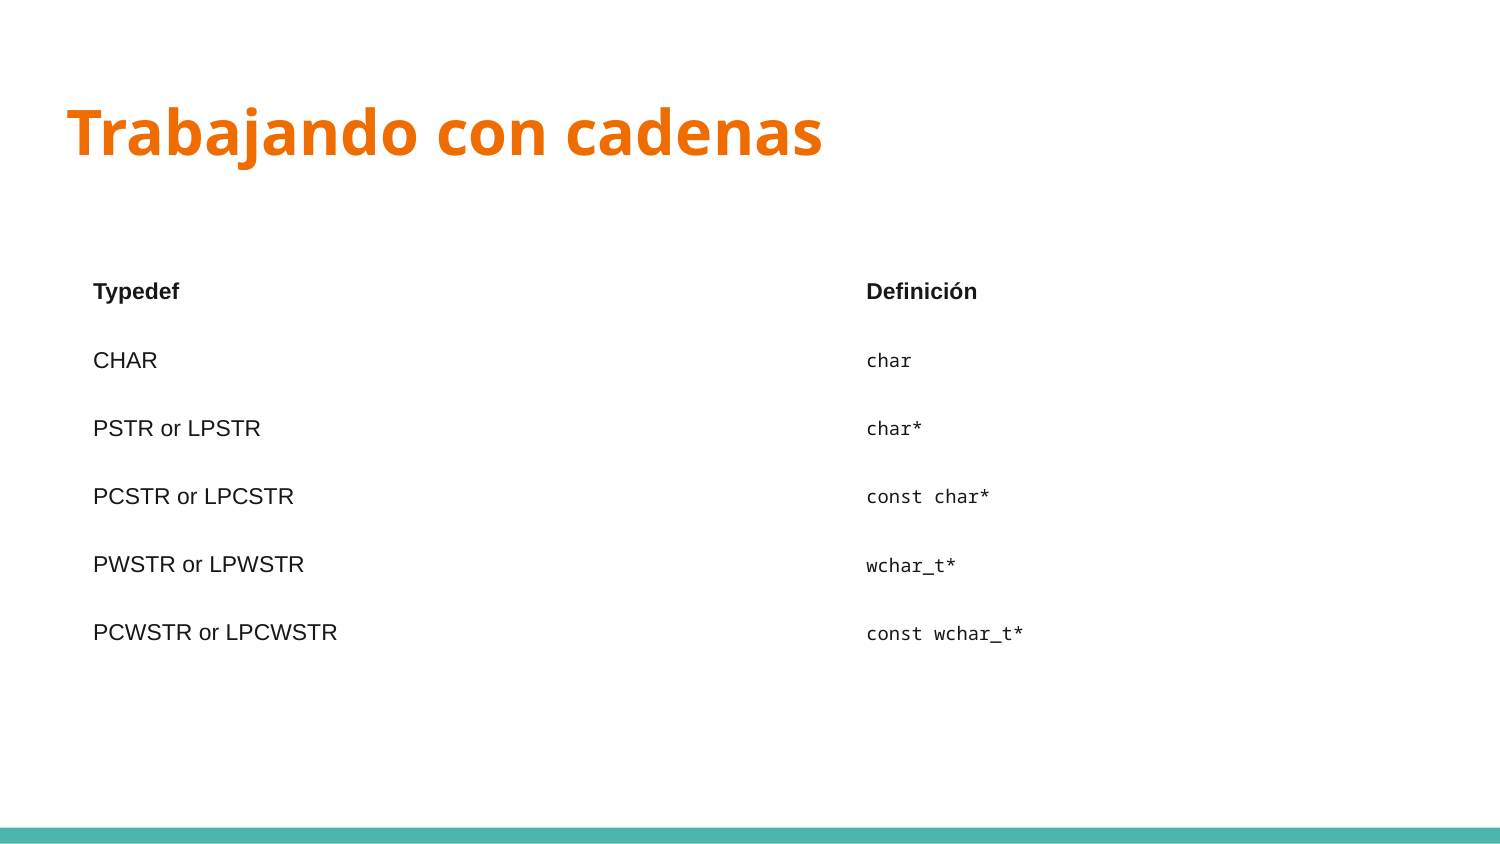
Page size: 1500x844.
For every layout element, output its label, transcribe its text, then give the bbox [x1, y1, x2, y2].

table_cell PCWSTR or LPCWSTR [78, 593, 852, 661]
table_header Definición [852, 251, 1422, 320]
table_cell char* [852, 388, 1422, 456]
table_cell PCSTR or LPCSTR [78, 456, 852, 524]
table_cell const char* [852, 456, 1422, 524]
title Trabajando con cadenas [51, 72, 1449, 189]
table_header Typedef [78, 251, 852, 320]
table_cell char [852, 320, 1422, 388]
table_cell wchar_t* [852, 524, 1422, 593]
table_cell const wchar_t* [852, 593, 1422, 661]
table_cell CHAR [78, 320, 852, 388]
table_cell PSTR or LPSTR [78, 388, 852, 456]
table_cell PWSTR or LPWSTR [78, 524, 852, 593]
